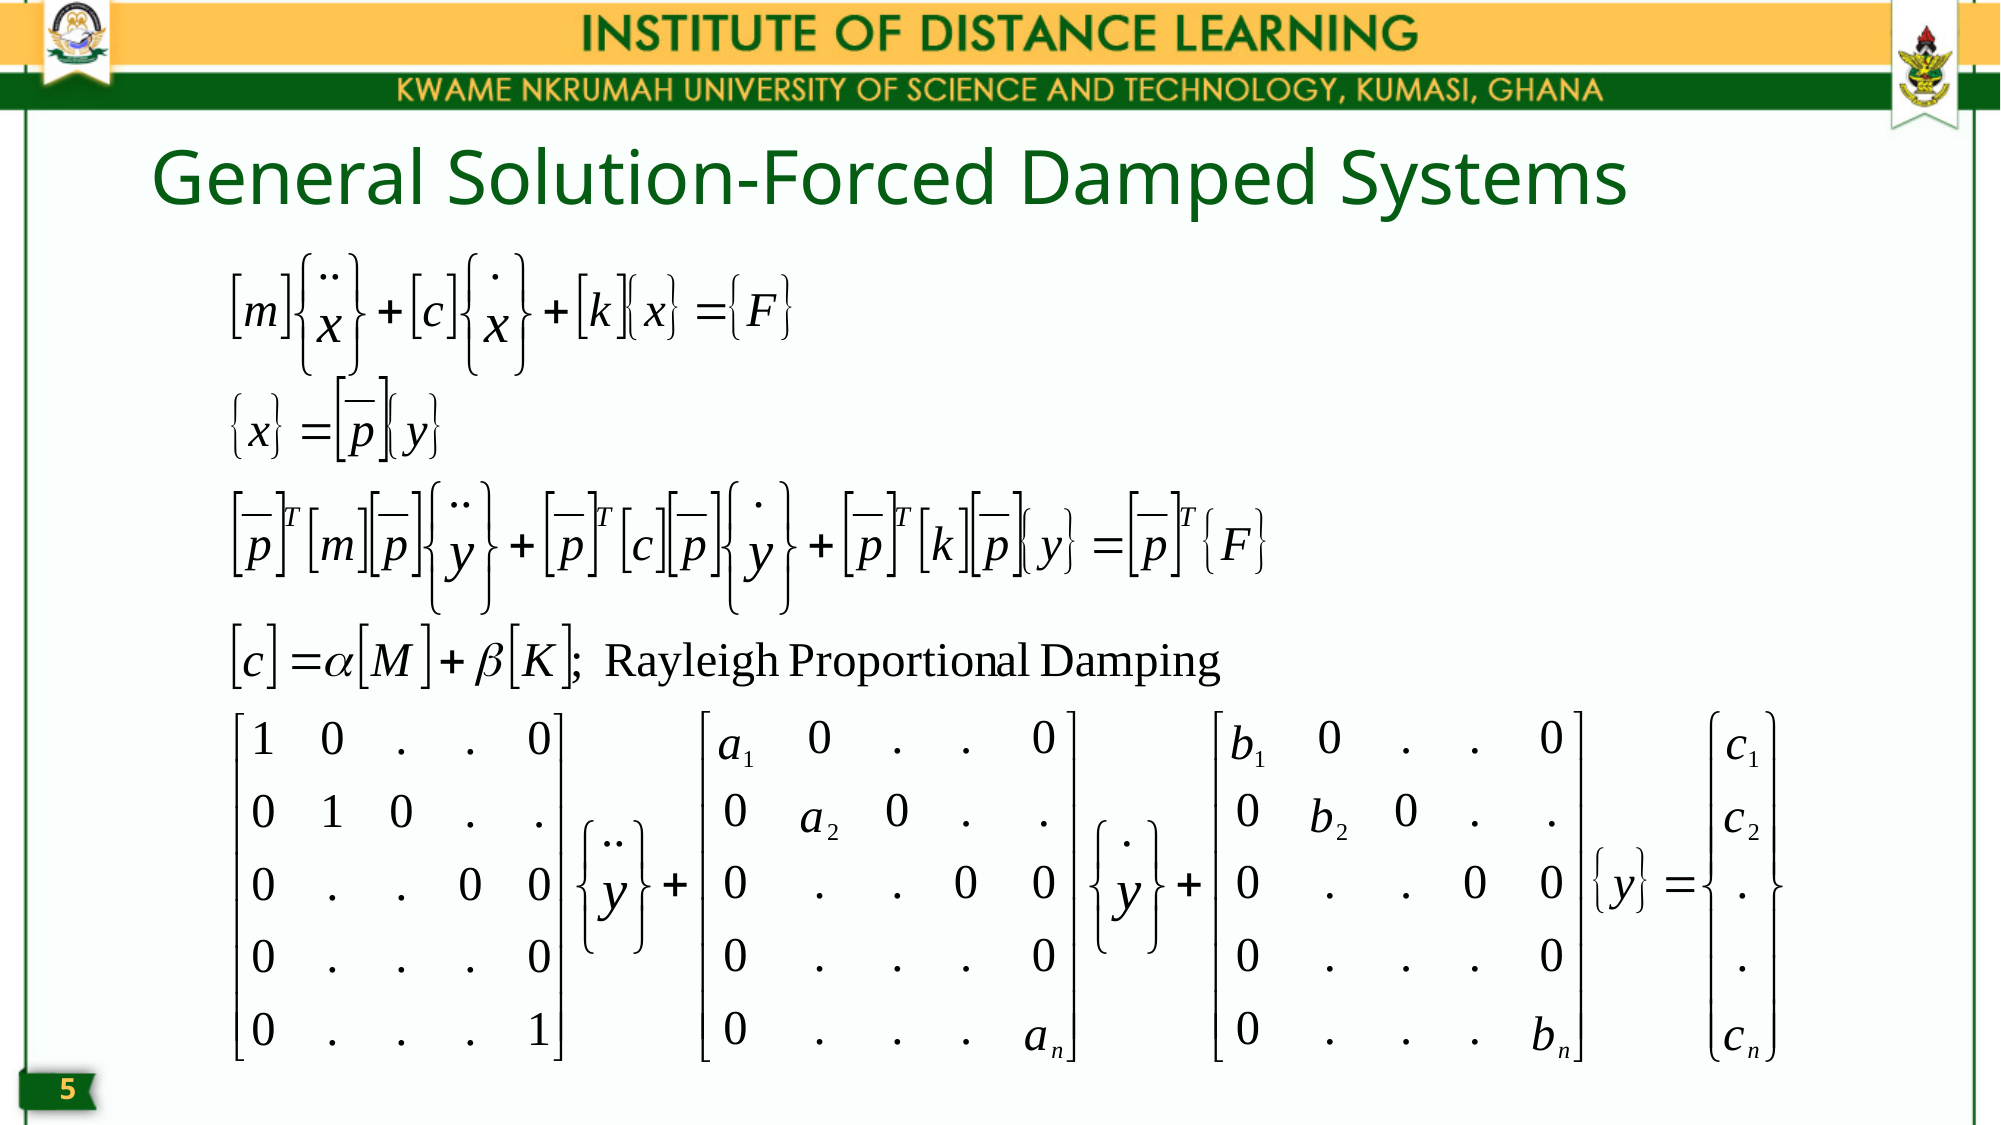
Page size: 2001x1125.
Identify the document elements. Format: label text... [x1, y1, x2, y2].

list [224, 245, 1792, 1074]
title General Solution-Forced Damped Systems [135, 123, 1861, 237]
slide_number 4 [24, 1060, 92, 1121]
picture [0, 0, 2001, 1125]
